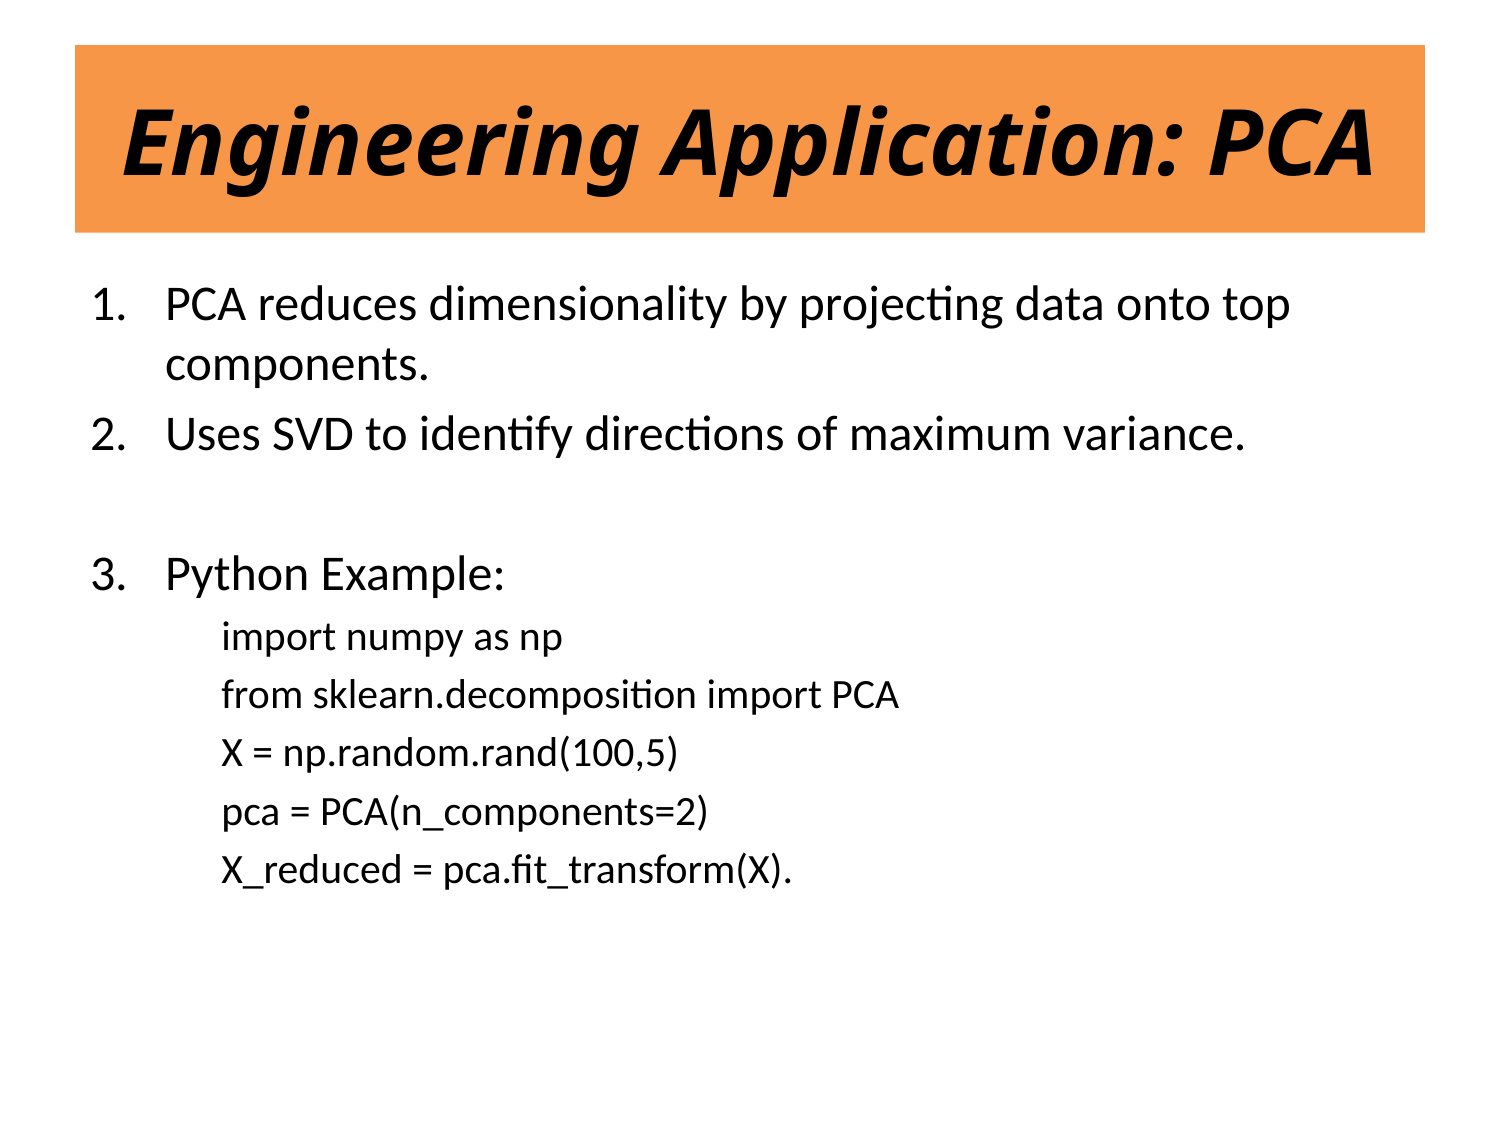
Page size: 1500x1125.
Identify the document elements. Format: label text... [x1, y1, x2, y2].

list PCA reduces dimensionality by projecting data onto top components. Uses SVD to identify directions of maximum variance. Python Example: import numpy as np from sklearn.decomposition import PCA X = np.random.rand(100,5) pca = PCA(n_components=2) X_reduced = pca.fit_transform(X). [75, 262, 1425, 1005]
title Engineering Application: PCA [75, 45, 1425, 233]
